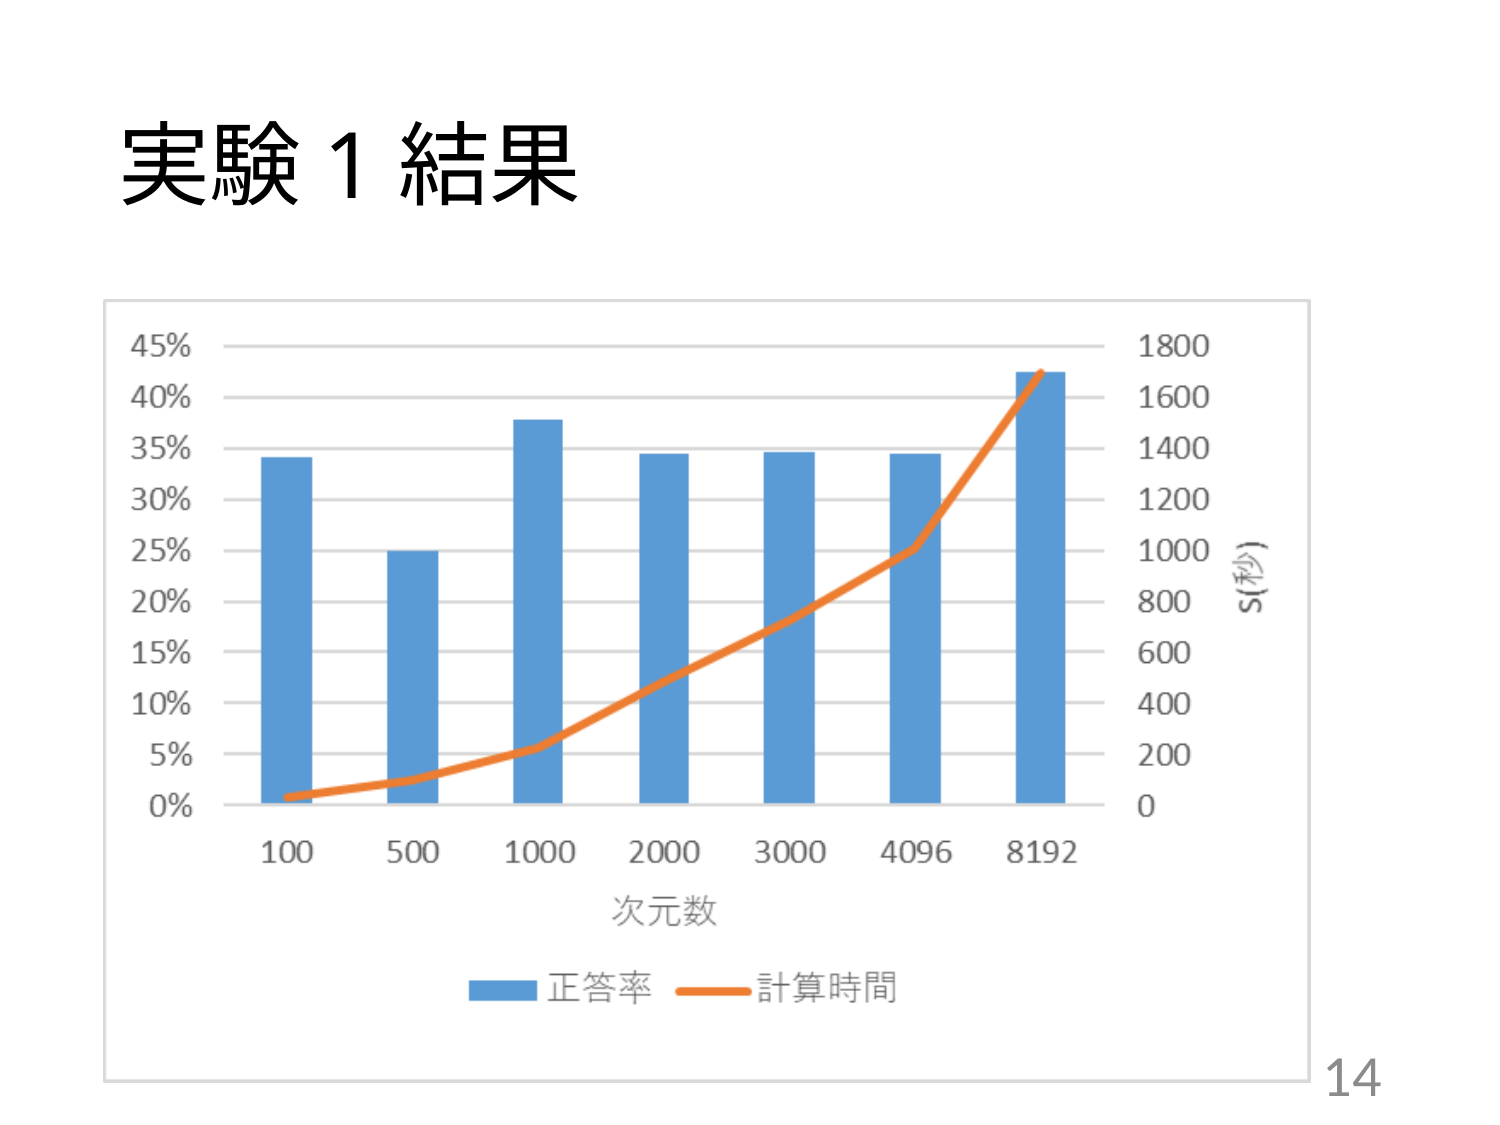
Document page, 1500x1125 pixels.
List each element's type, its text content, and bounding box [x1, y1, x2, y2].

picture [103, 299, 1311, 1083]
title 実験1結果 [103, 59, 1397, 278]
slide_number 14 [1059, 1042, 1397, 1103]
